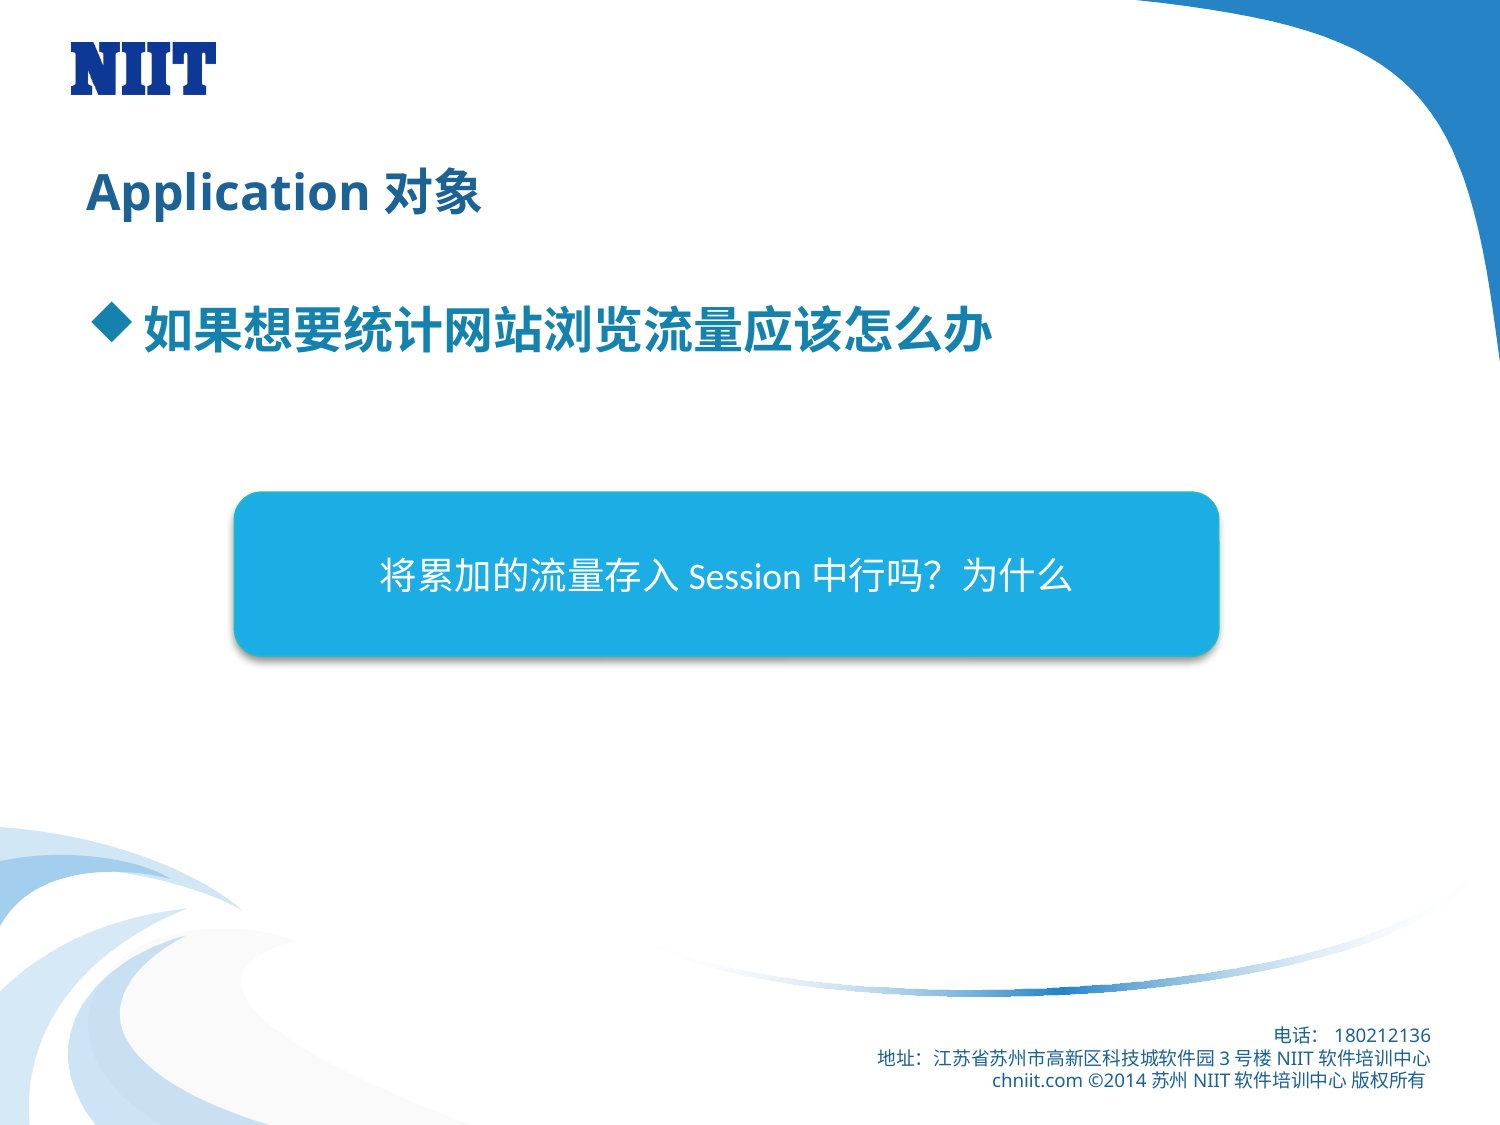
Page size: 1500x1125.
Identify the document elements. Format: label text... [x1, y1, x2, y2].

text_box 将累加的流量存入Session中行吗？为什么 [233, 491, 1220, 657]
picture [71, 42, 216, 95]
list 如果想要统计网站浏览流量应该怎么办 [72, 291, 1425, 983]
title Application对象 [71, 131, 1422, 250]
